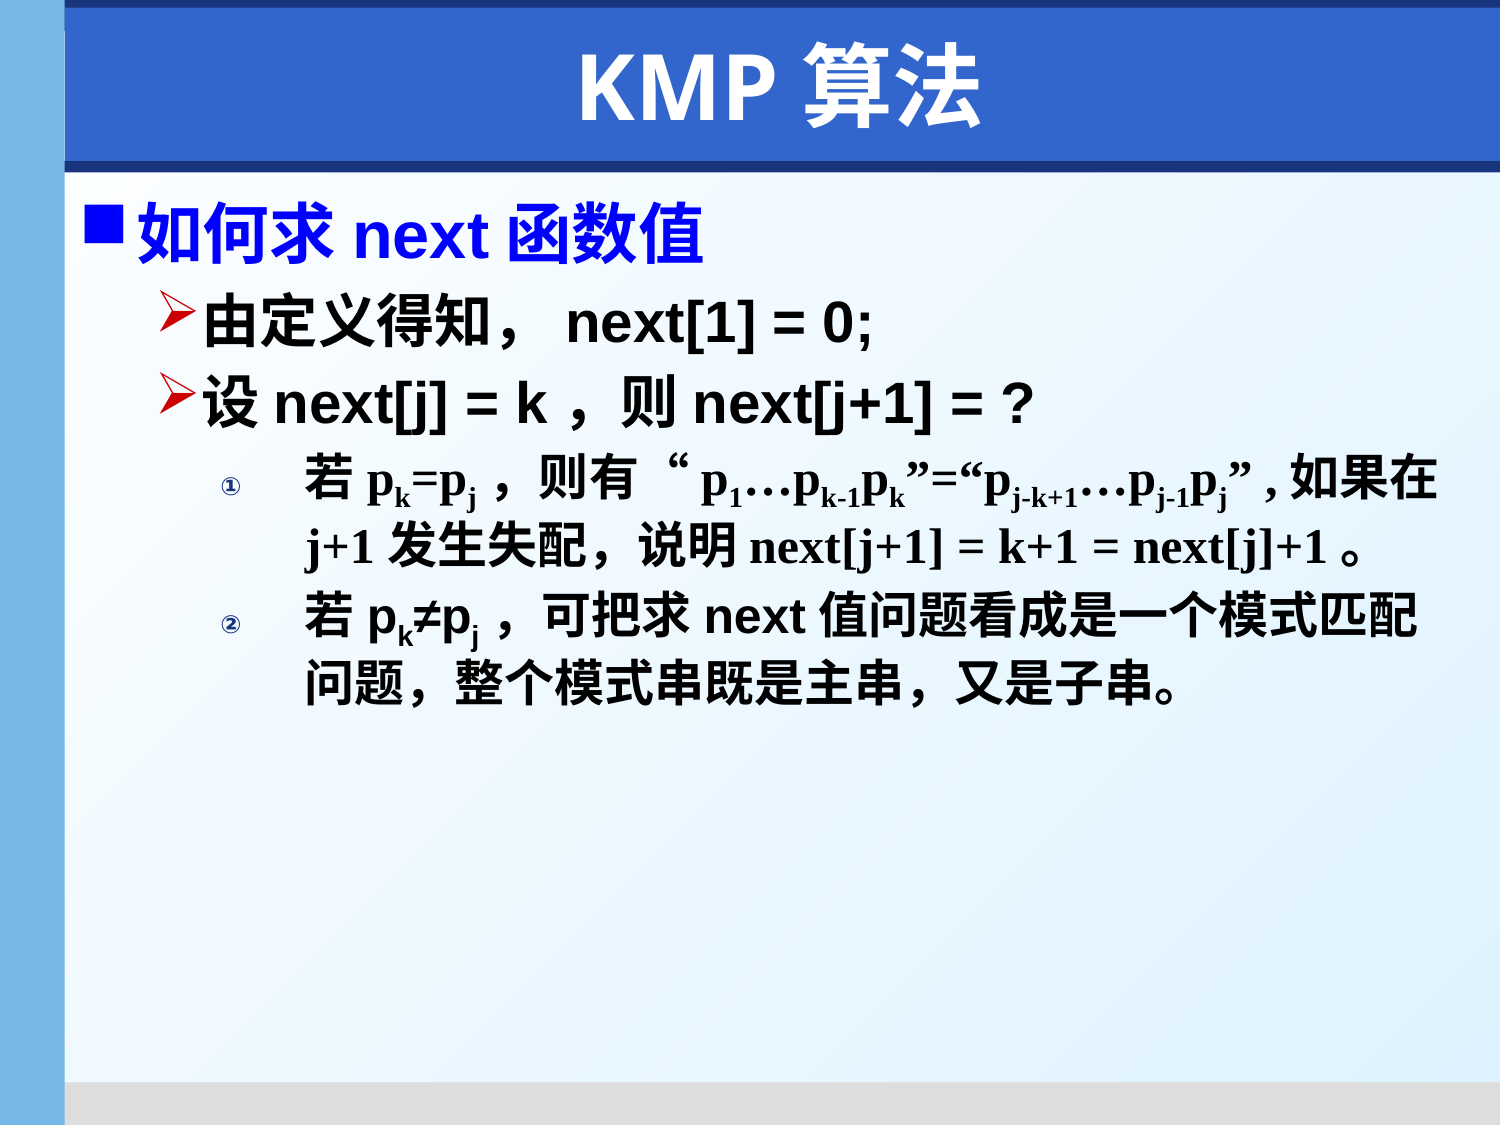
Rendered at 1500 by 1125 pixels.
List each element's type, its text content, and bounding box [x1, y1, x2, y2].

title KMP算法 [88, 19, 1471, 149]
list 如何求next函数值 由定义得知，next[1] = 0; 设next[j] = k，则next[j+1] = ? 若pk=pj，则有“p1…pk-1pk”=“pj-k+1…pj-1pj” ,如果在j+1发生失配，说明next[j+1] = k+1 = next[j]+1。 若pk≠pj，可把求next值问题看成是一个模式匹配问题，整个模式串既是主串，又是子串。 [64, 184, 1471, 1071]
